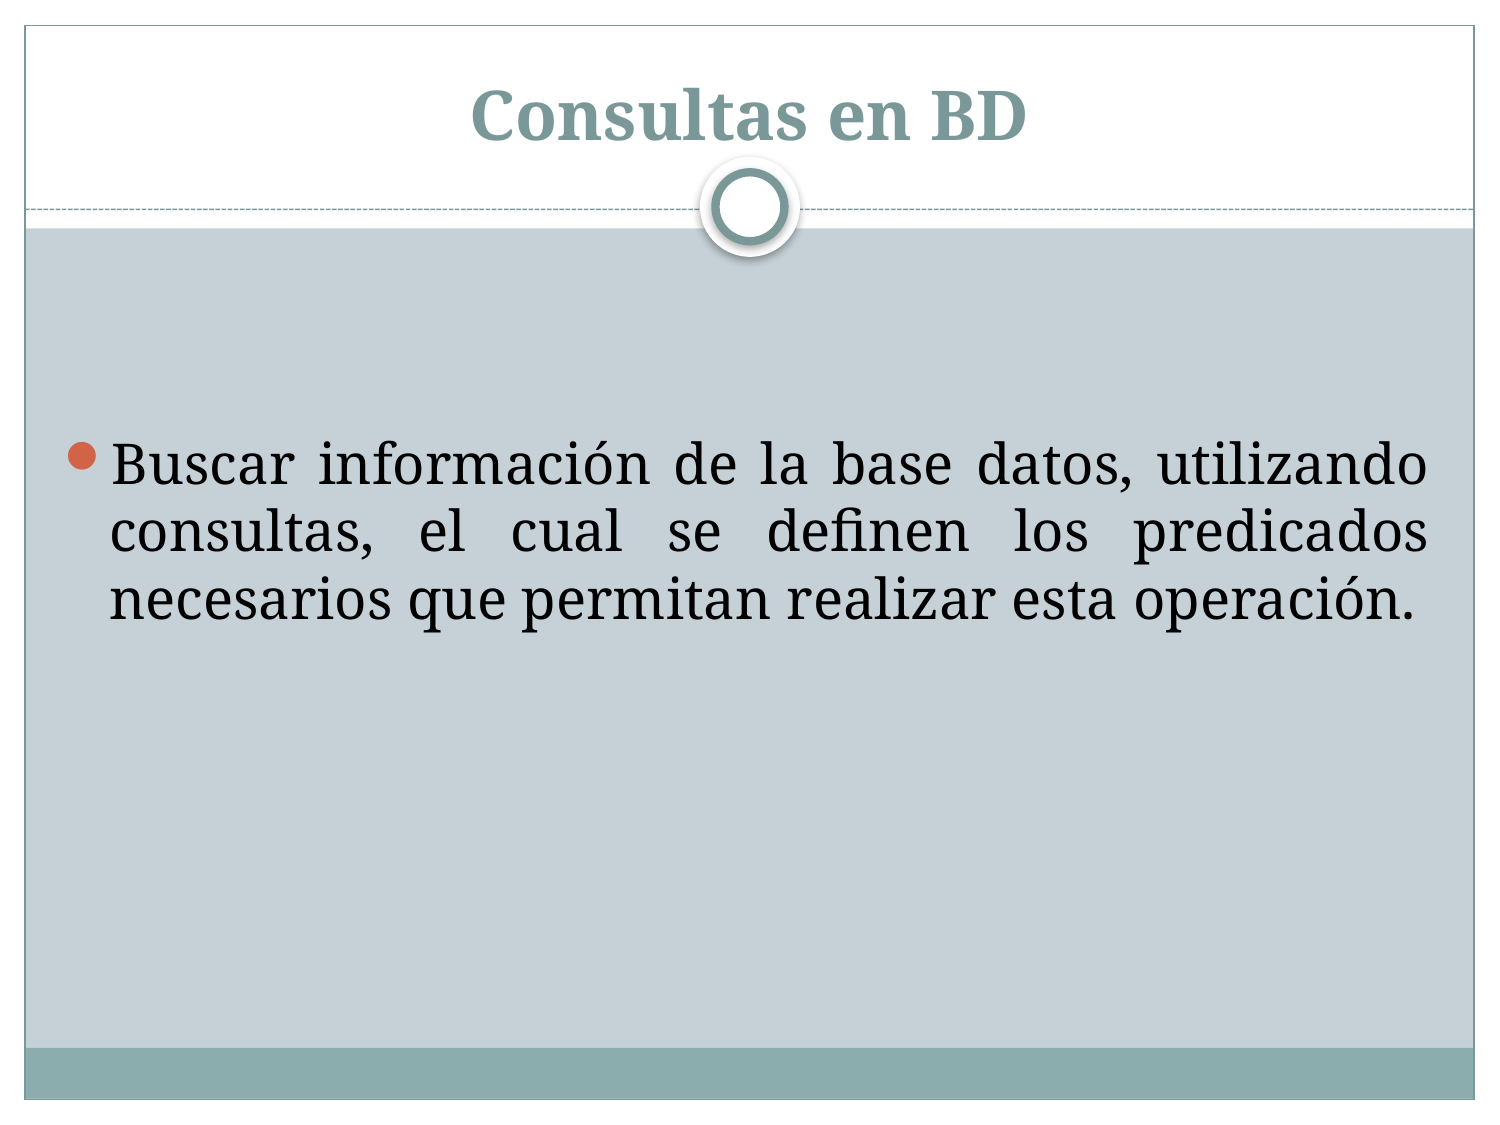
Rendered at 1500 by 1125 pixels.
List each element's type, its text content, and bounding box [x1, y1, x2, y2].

title Consultas en BD [49, 37, 1450, 162]
list Buscar información de la base datos, utilizando consultas, el cual se definen los predicados necesarios que permitan realizar esta operación. [49, 420, 1445, 1001]
